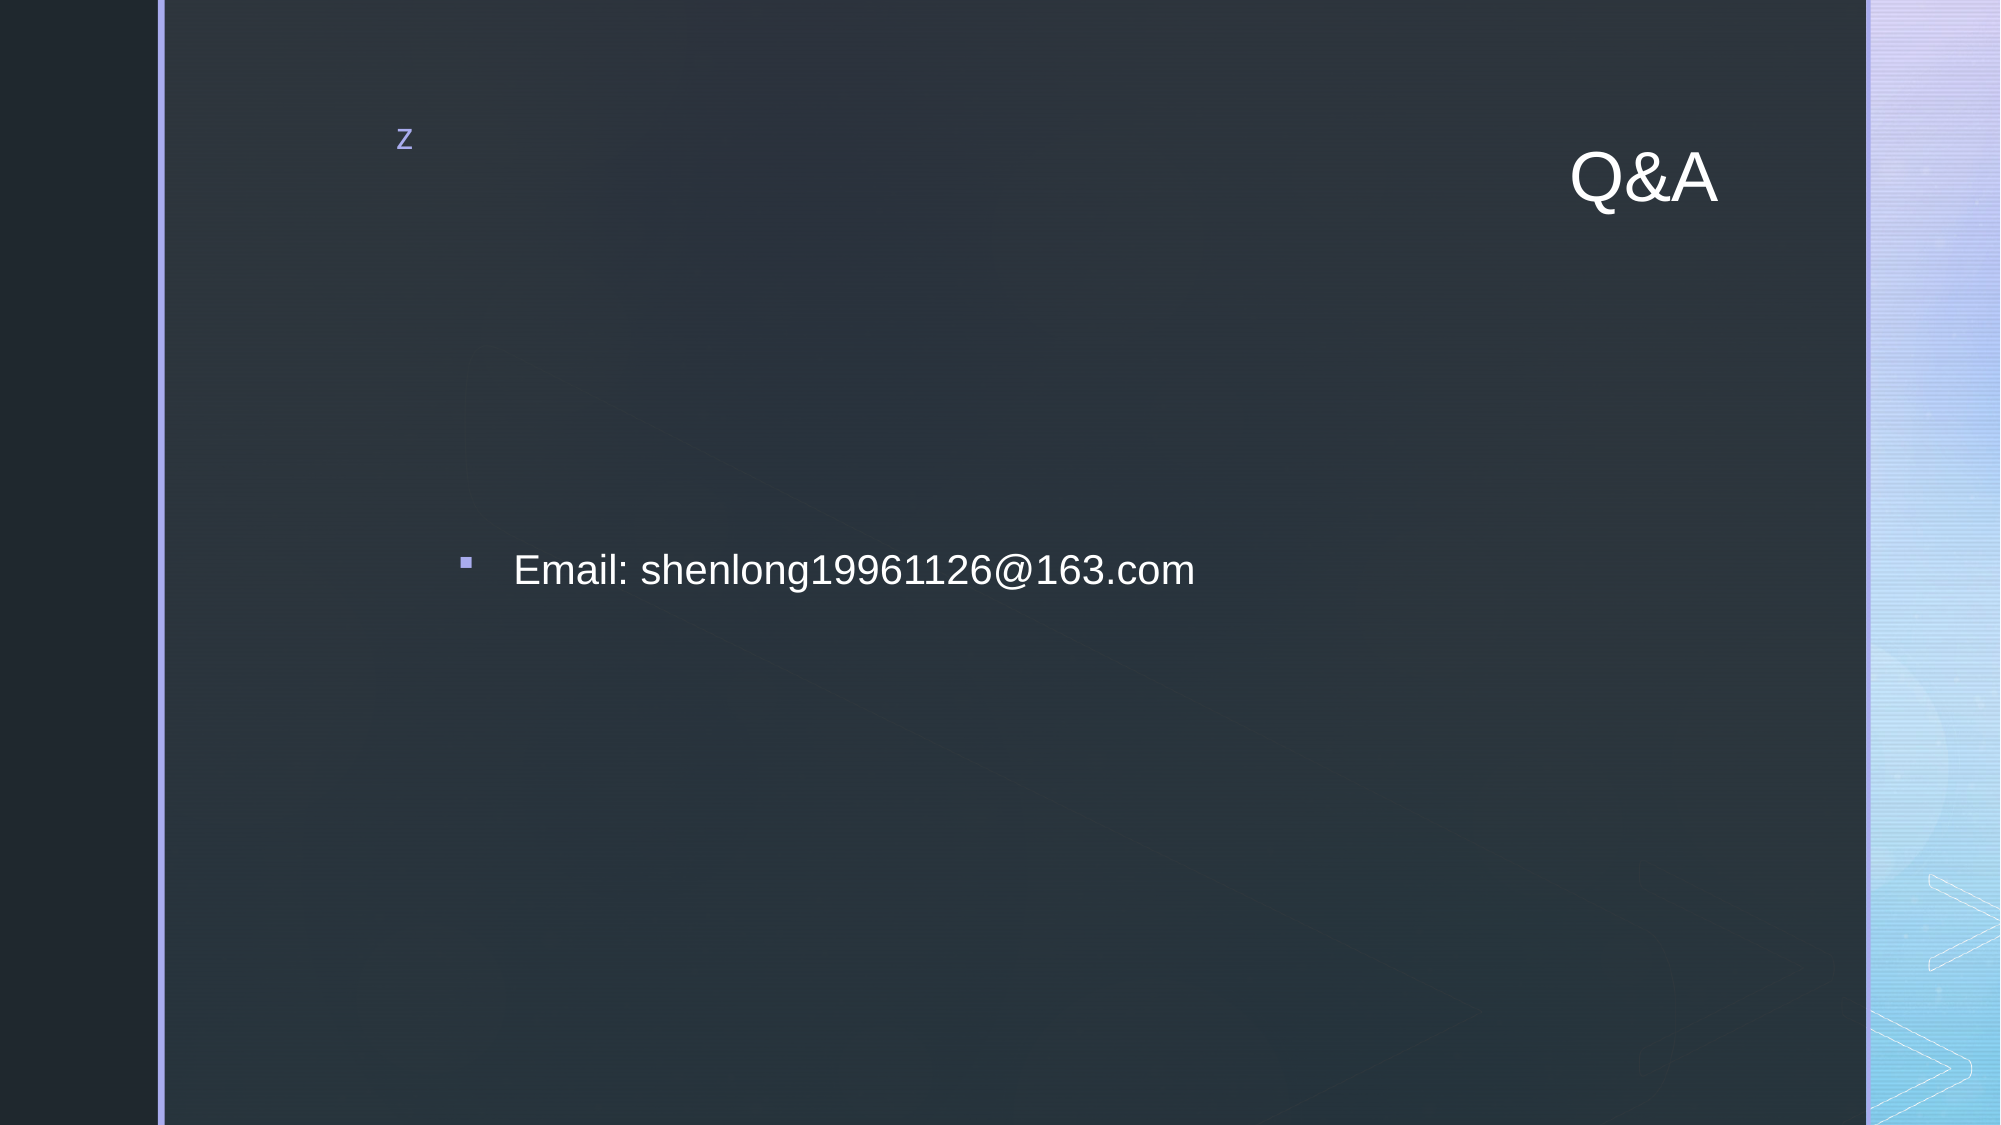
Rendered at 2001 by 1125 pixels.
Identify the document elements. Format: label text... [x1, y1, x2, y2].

picture [1871, 0, 2001, 1125]
list Email: shenlong19961126@163.com [441, 234, 1721, 891]
title Q&A [428, 132, 1734, 310]
